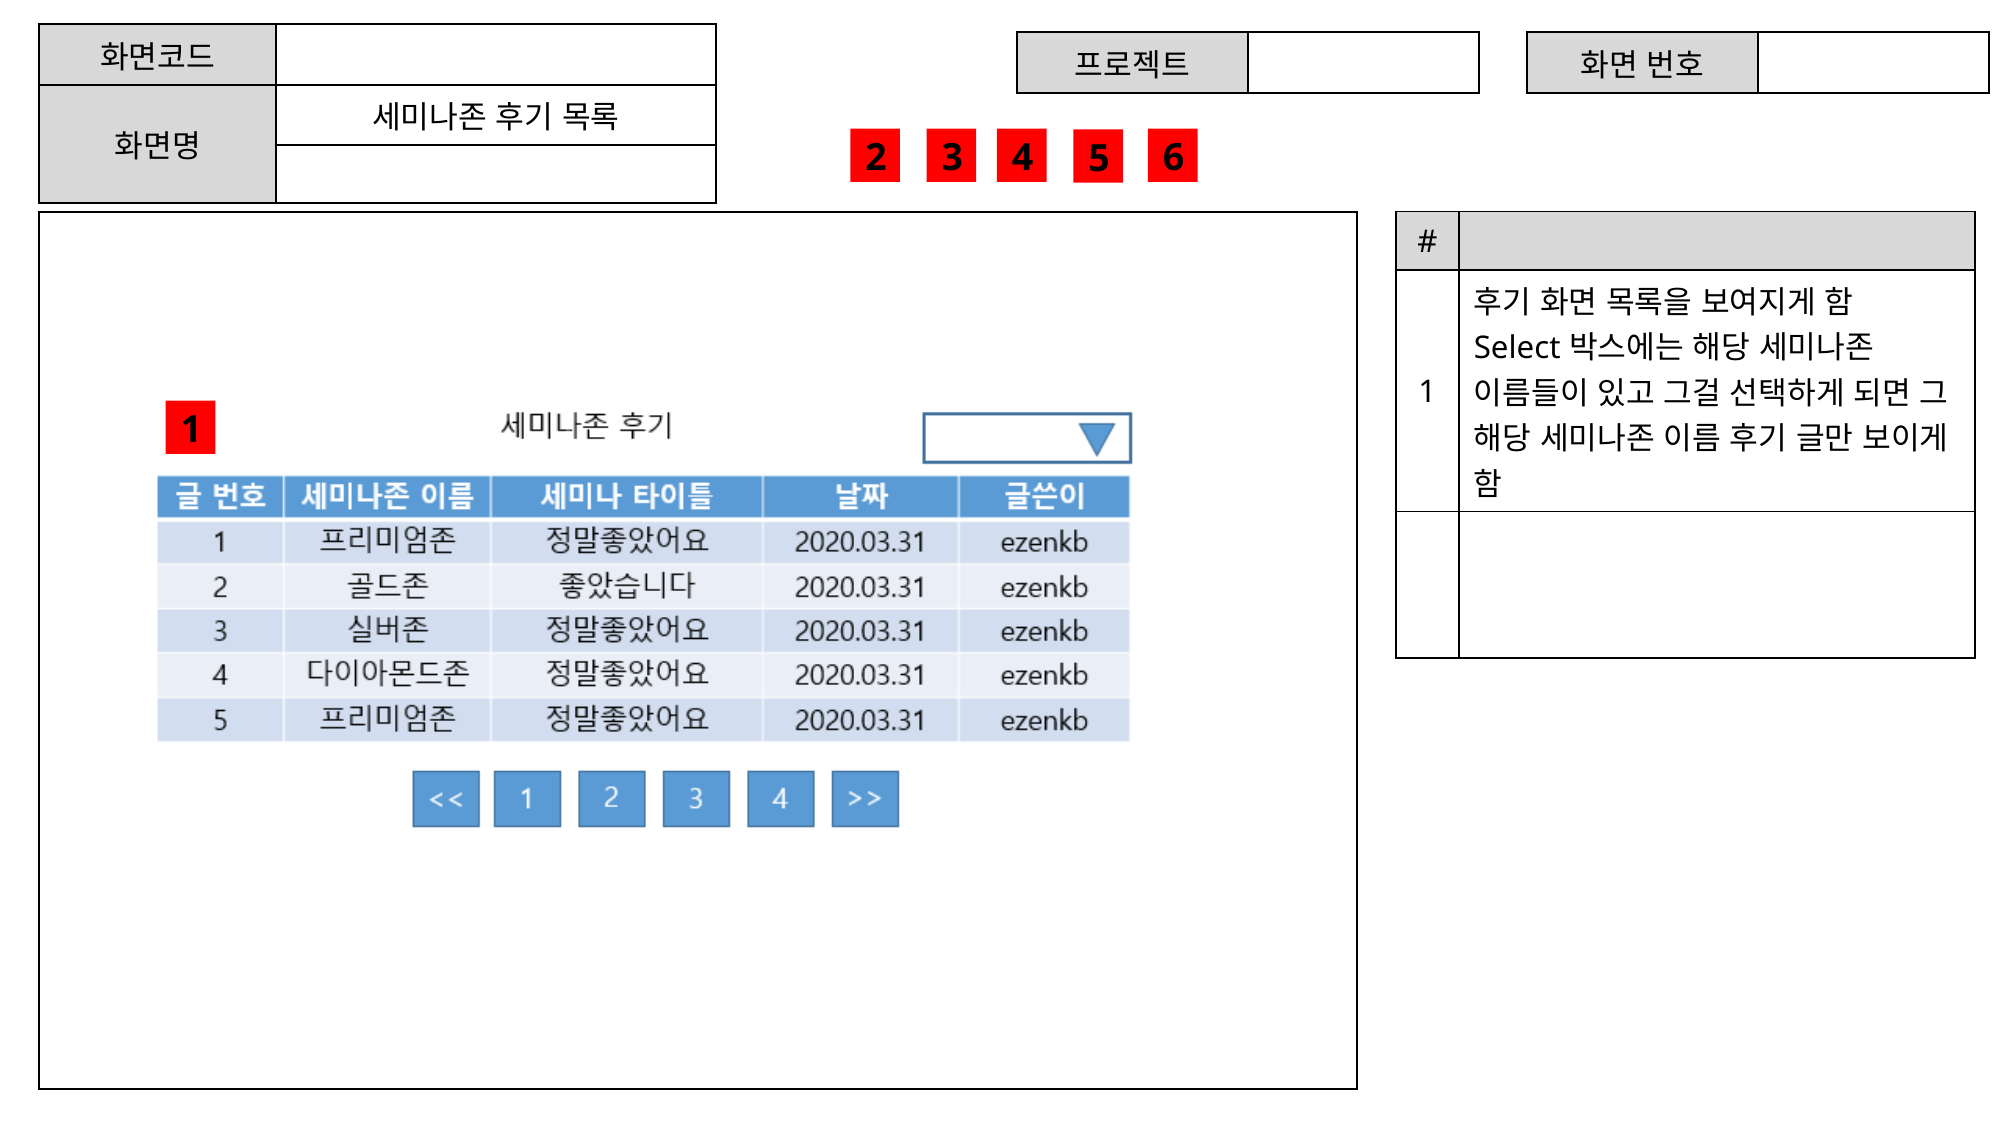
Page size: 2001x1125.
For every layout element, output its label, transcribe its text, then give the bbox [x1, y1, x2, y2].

table_header 화면코드 [40, 25, 275, 84]
table_cell 1 [1397, 271, 1458, 511]
table_cell [1397, 512, 1458, 657]
table_header 프로젝트 [1018, 33, 1247, 92]
table_header # [1397, 212, 1458, 269]
text_box 2 [850, 128, 900, 182]
text_box 5 [1073, 129, 1123, 183]
table_cell 후기 화면 목록을 보여지게 함 Select박스에는 해당 세미나존 이름들이 있고 그걸 선택하게 되면 그 해당 세미나존 이름 후기 글만 보이게 함 [1460, 271, 1974, 511]
table_cell [1460, 512, 1974, 657]
table_header [1460, 212, 1974, 269]
table_header [1759, 33, 1988, 92]
text_box 3 [926, 128, 977, 182]
table_header [1249, 33, 1478, 92]
picture [100, 353, 1231, 948]
table_cell 세미나존 후기 목록 [277, 86, 715, 144]
table_cell 화면명 [40, 86, 275, 202]
table_cell [277, 146, 715, 202]
text_box [39, 211, 1357, 1090]
table_header [277, 25, 715, 84]
text_box 4 [996, 128, 1047, 182]
text_box 6 [1147, 128, 1198, 182]
table_header 화면 번호 [1528, 33, 1757, 92]
